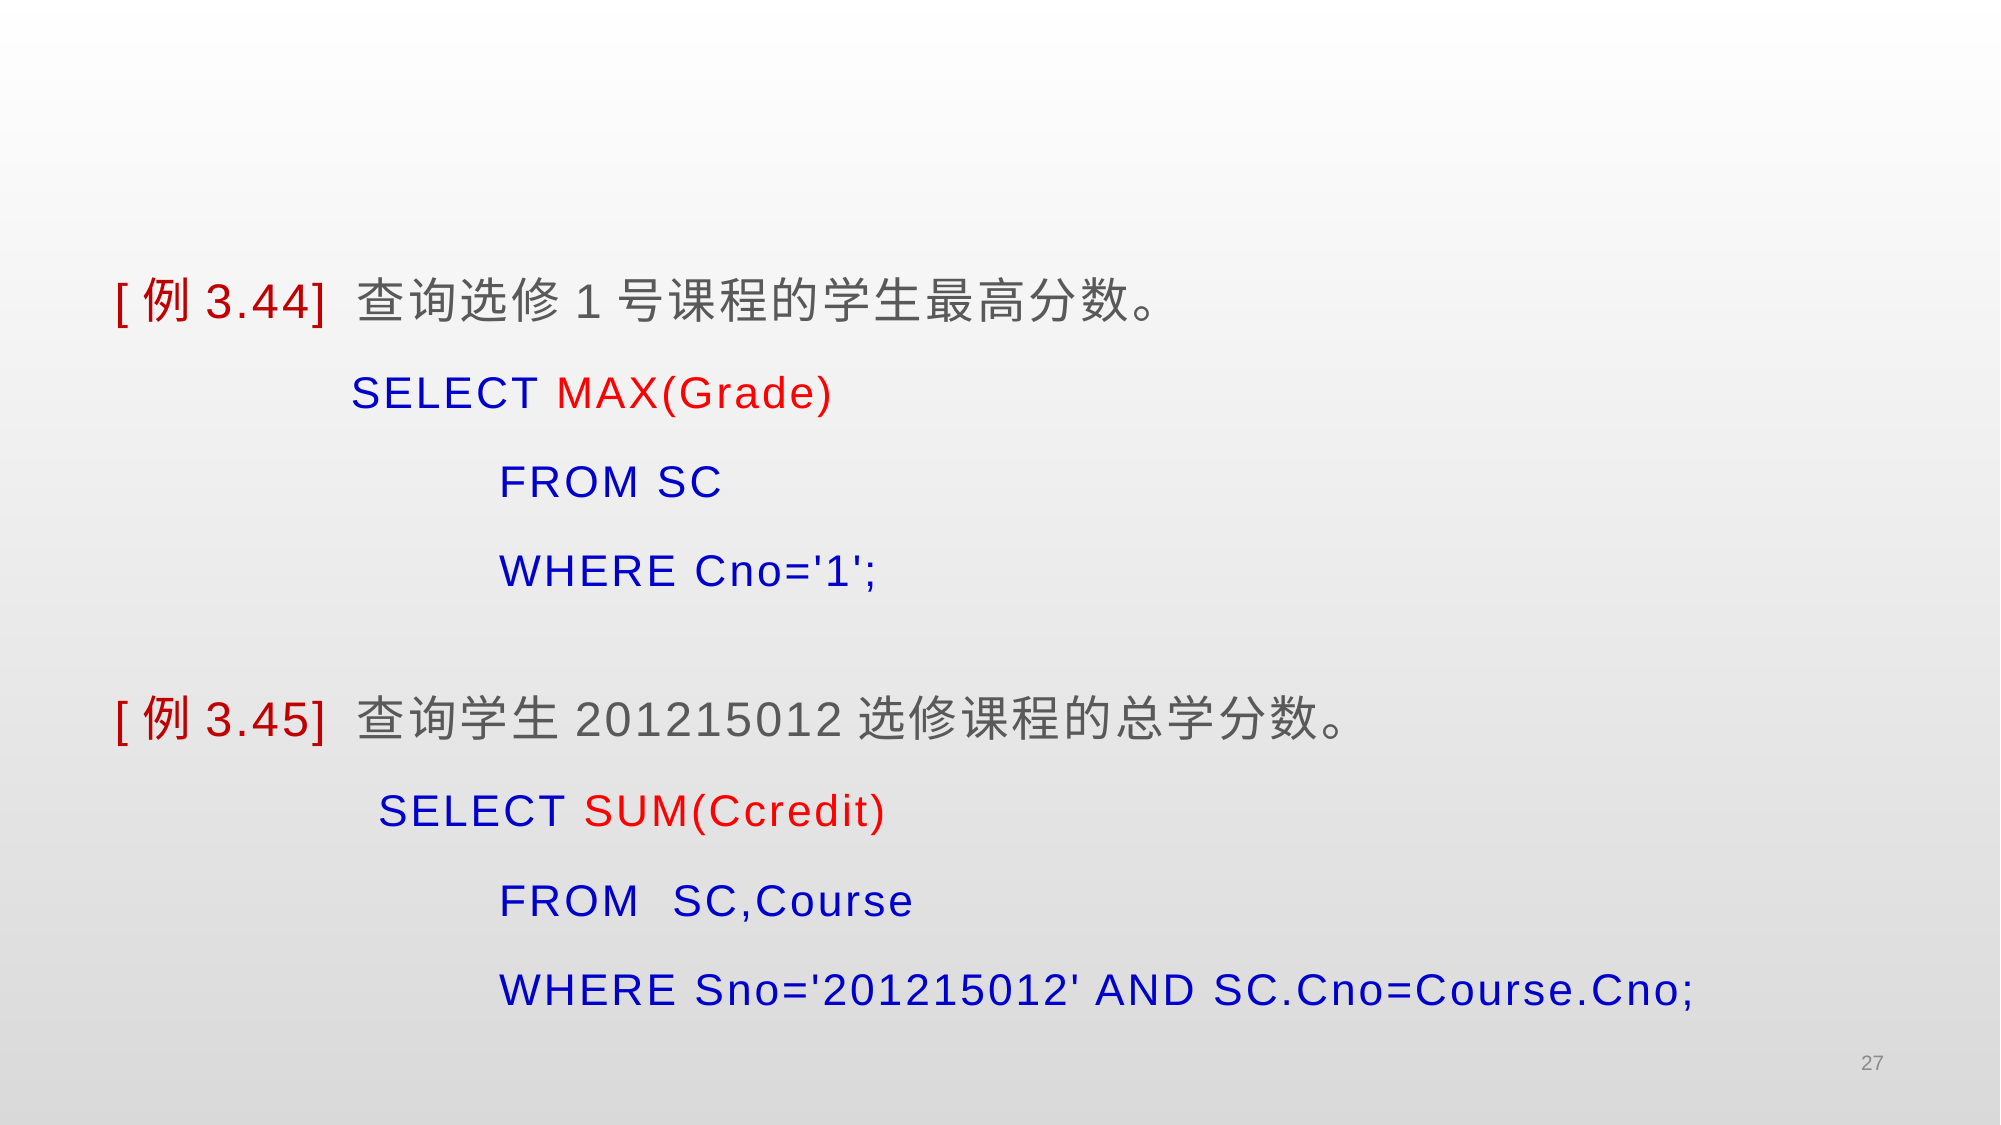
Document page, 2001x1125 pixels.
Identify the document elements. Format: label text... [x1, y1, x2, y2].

list [例3.44] 查询选修1号课程的学生最高分数。 SELECT MAX(Grade) FROM SC WHERE Cno='1'; [例3.45] 查询学生201215012选修课程的总学分数。 SELECT SUM(Ccredit) FROM SC,Course WHERE Sno='201215012' AND SC.Cno=Course.Cno; [99, 244, 1900, 1026]
slide_number 27 [1456, 1035, 1900, 1088]
